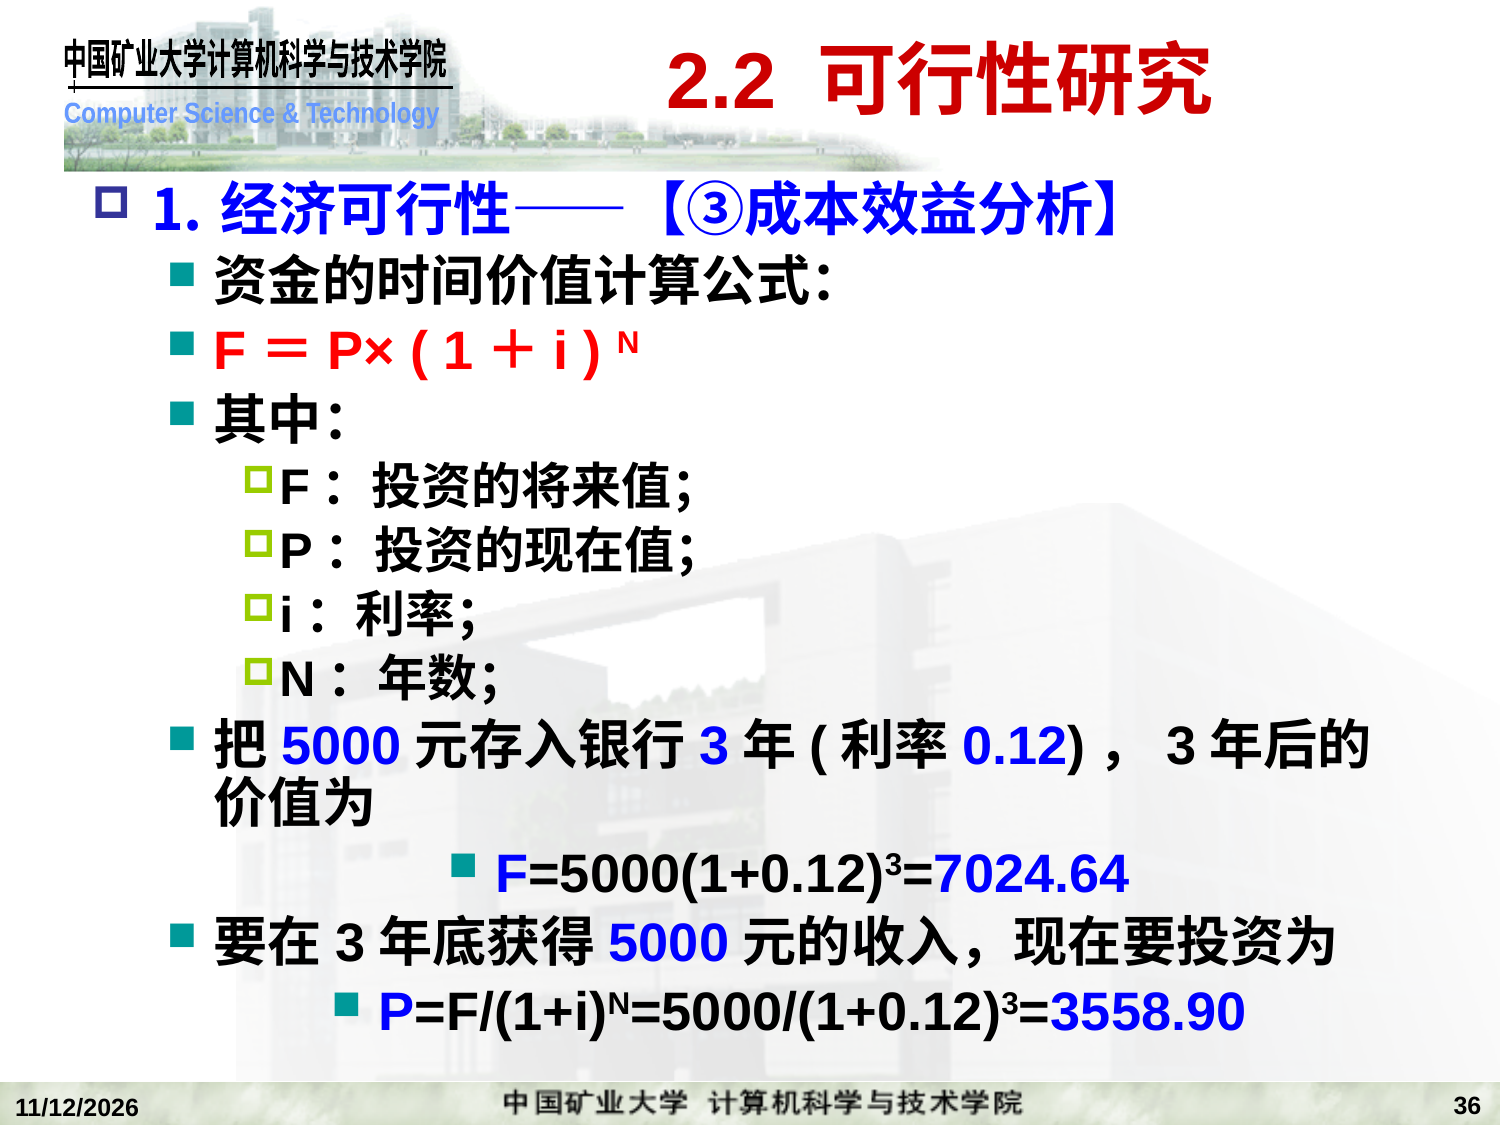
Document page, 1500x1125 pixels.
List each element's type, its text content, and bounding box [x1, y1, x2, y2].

picture [68, 51, 73, 59]
title 2.2 可行性研究 [478, 14, 1402, 141]
picture [0, 1082, 1364, 1125]
slide_number 36 [1364, 1082, 1500, 1125]
picture [64, 0, 954, 175]
list ⒈经济可行性——【③成本效益分析】 资金的时间价值计算公式： F＝P× ( 1＋i ) N 其中： F：投资的将来值； P：投资的现在值； i：利率； N：年数； 把5000元存入银行3年(利率0.12)，3年后的价值为 F=5000(1+0.12)3=7024.64 要在3年底获得5000元的收入，现在要投资为 P=F/(1+i)N=5000/(1+0.12)3=3558.90 [76, 172, 1428, 1063]
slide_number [0, 1083, 313, 1125]
